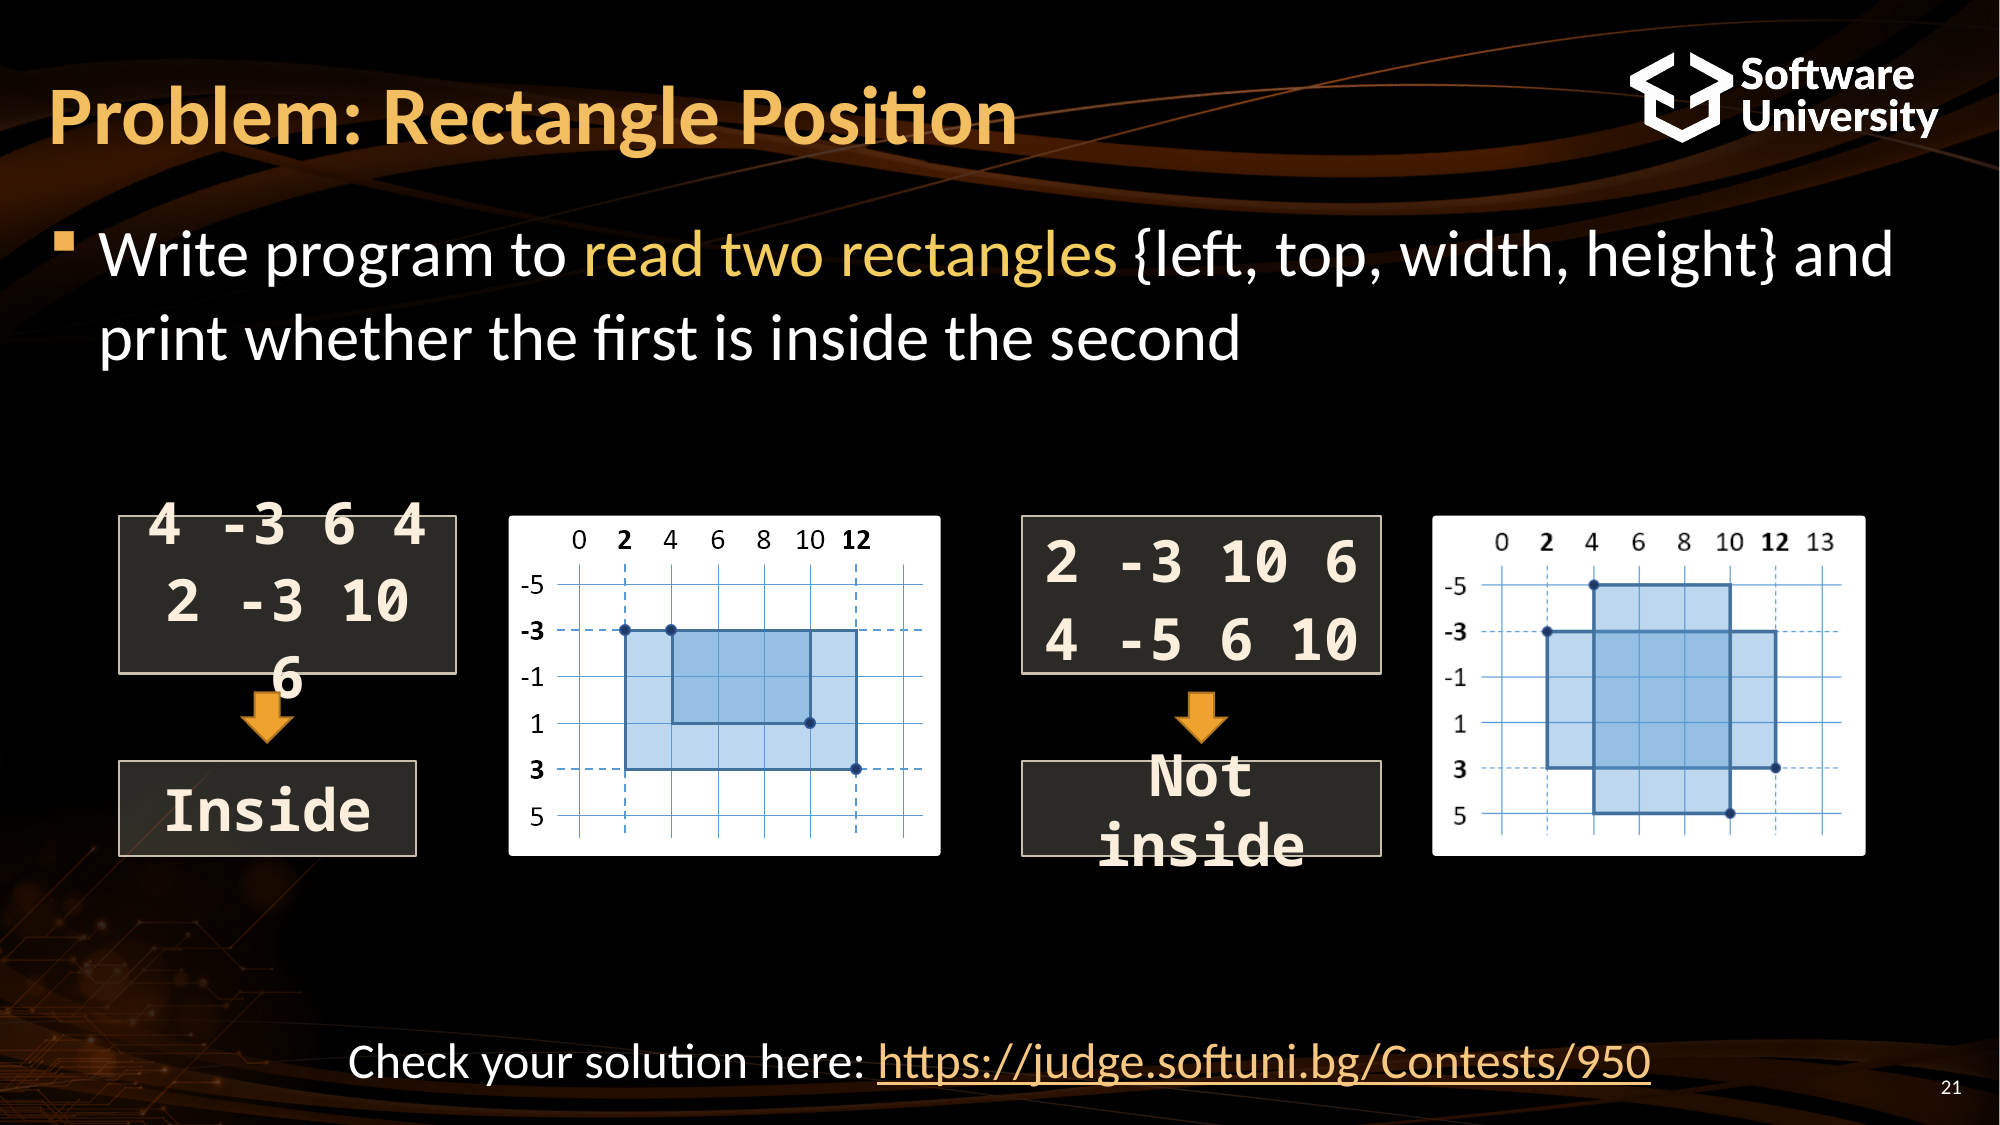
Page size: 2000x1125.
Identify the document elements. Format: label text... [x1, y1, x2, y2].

text_box Check your solution here: https://judge.softuni.bg/Contests/950 [130, 1021, 1869, 1096]
text_box 2 -3 10 6 4 -5 6 10 [1021, 515, 1382, 674]
text_box [1174, 691, 1230, 745]
list Write program to read two rectangles {left, top, width, height} and print whether the first is inside the second [31, 200, 1968, 982]
slide_number 21 [1897, 1070, 1968, 1103]
text_box [239, 691, 295, 744]
title Problem: Rectangle Position [31, 26, 1603, 209]
text_box 4 -3 6 4 2 -3 10 6 [118, 515, 457, 674]
text_box Not inside [1021, 761, 1382, 856]
picture [0, 0, 2000, 1125]
text_box Inside [118, 761, 416, 856]
